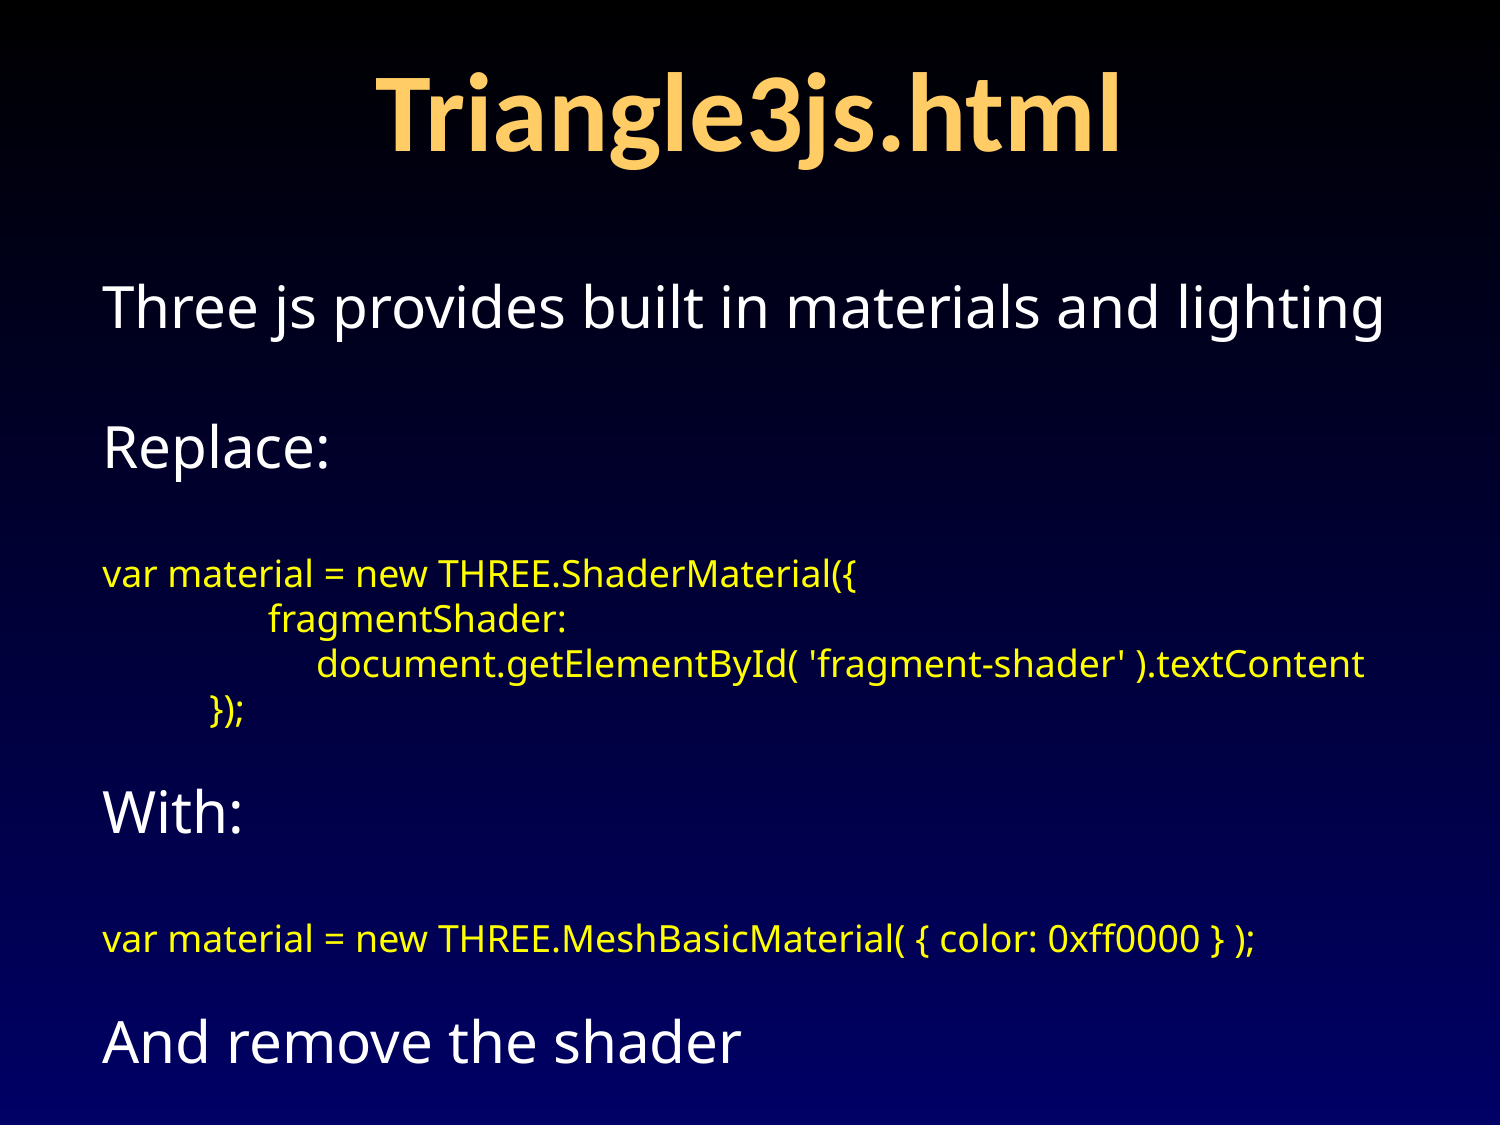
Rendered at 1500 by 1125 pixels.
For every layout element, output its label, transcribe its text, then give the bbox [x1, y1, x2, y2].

text_box Three js provides built in materials and lighting Replace: var material = new THREE.ShaderMaterial({ fragmentShader: document.getElementById( 'fragment-shader' ).textContent }); With: var material = new THREE.MeshBasicMaterial( { color: 0xff0000 } ); And remove the shader [87, 262, 1462, 1125]
title Triangle3js.html [24, 24, 1475, 188]
